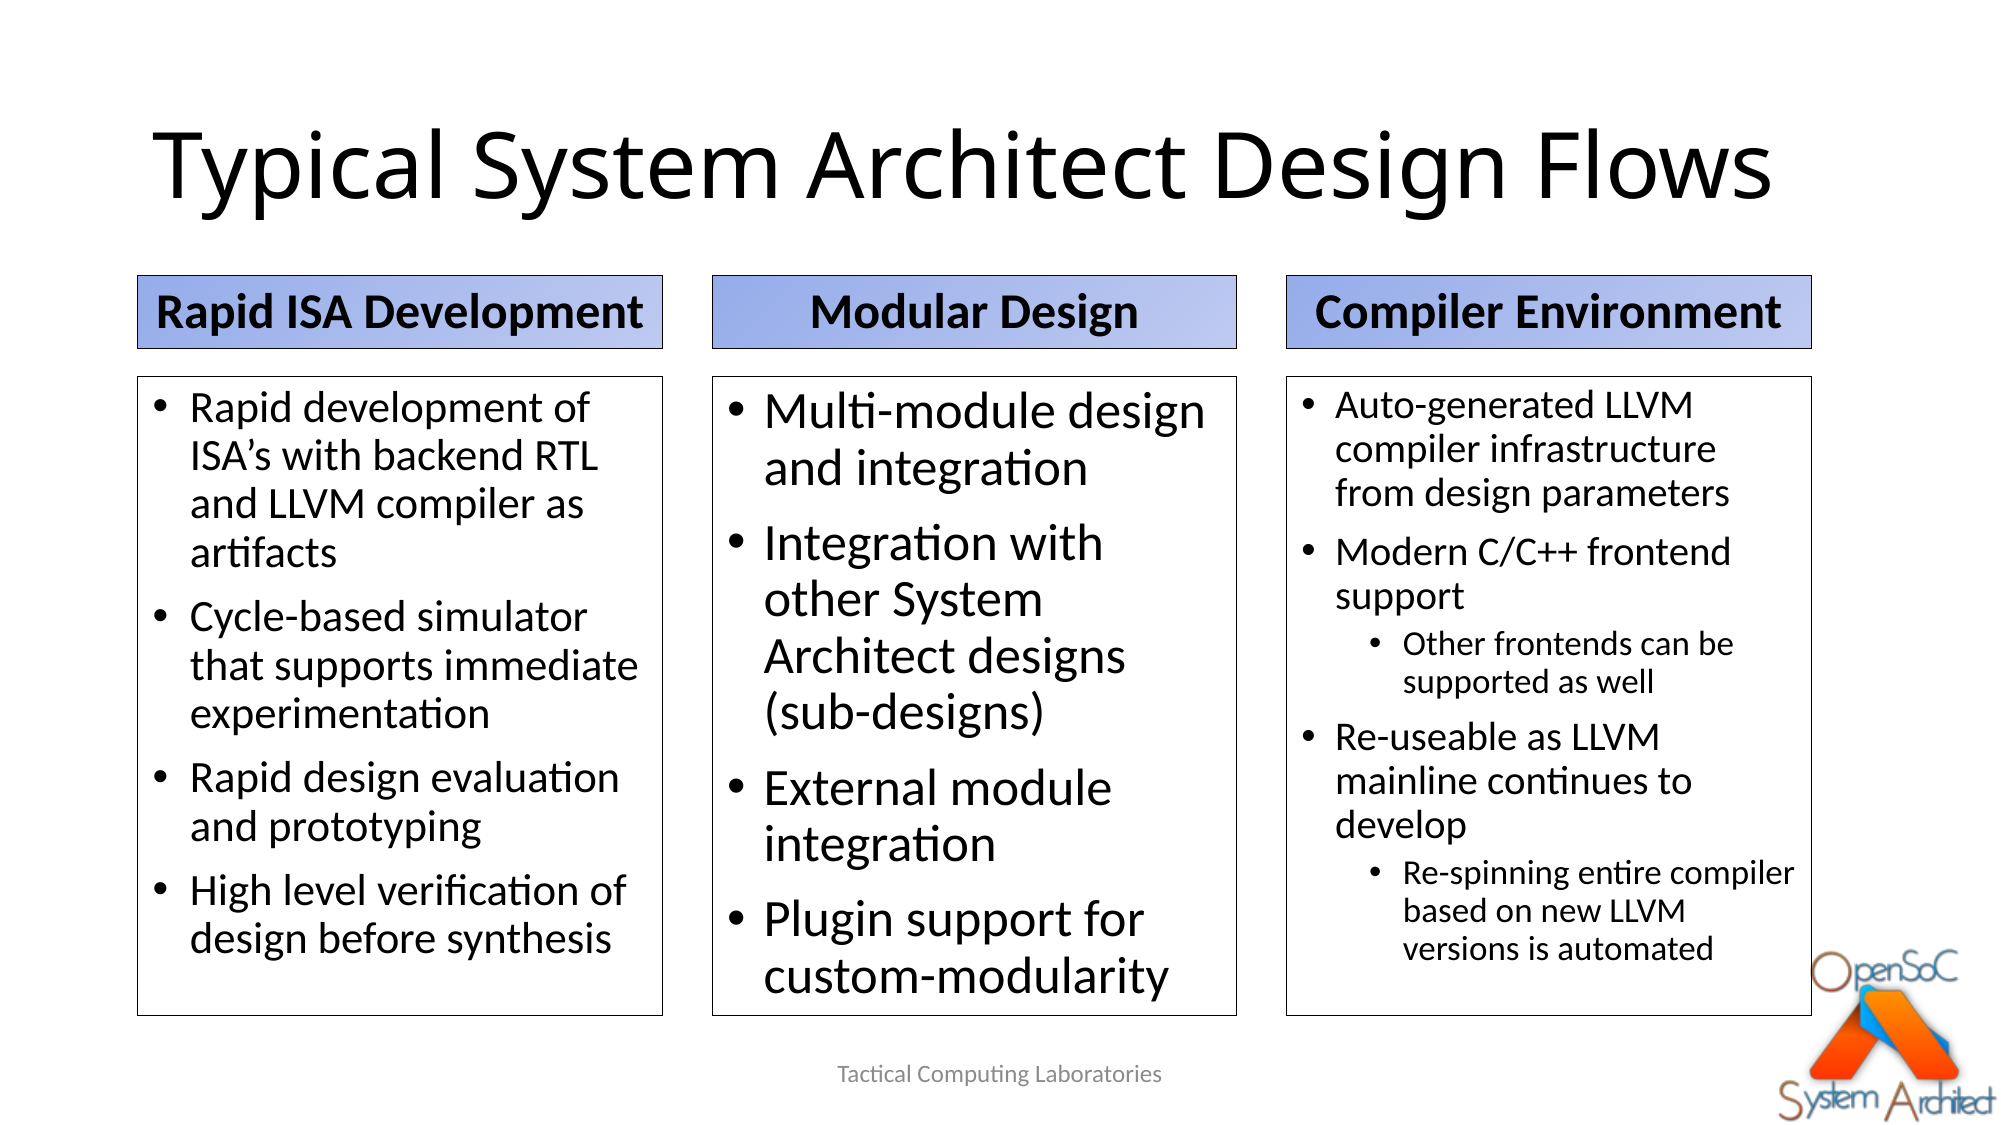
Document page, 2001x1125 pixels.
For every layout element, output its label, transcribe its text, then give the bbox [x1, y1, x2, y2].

text_box Auto-generated LLVM compiler infrastructure from design parameters Modern C/C++ frontend support Other frontends can be supported as well Re-useable as LLVM mainline continues to develop Re-spinning entire compiler based on new LLVM versions is automated [1286, 376, 1812, 1016]
text_box Compiler Environment [1286, 275, 1812, 349]
title Typical System Architect Design Flows [137, 59, 1863, 278]
text_box Multi-module design and integration Integration with other System Architect designs (sub-designs) External module integration Plugin support for custom-modularity [712, 376, 1237, 1016]
picture [1775, 946, 2000, 1125]
text_box Modular Design [712, 275, 1237, 349]
list Rapid ISA Development [137, 275, 663, 349]
list Rapid development of ISA’s with backend RTL and LLVM compiler as artifacts Cycle-based simulator that supports immediate experimentation Rapid design evaluation and prototyping High level verification of design before synthesis [137, 376, 663, 1016]
footer Tactical Computing Laboratories [662, 1042, 1338, 1103]
